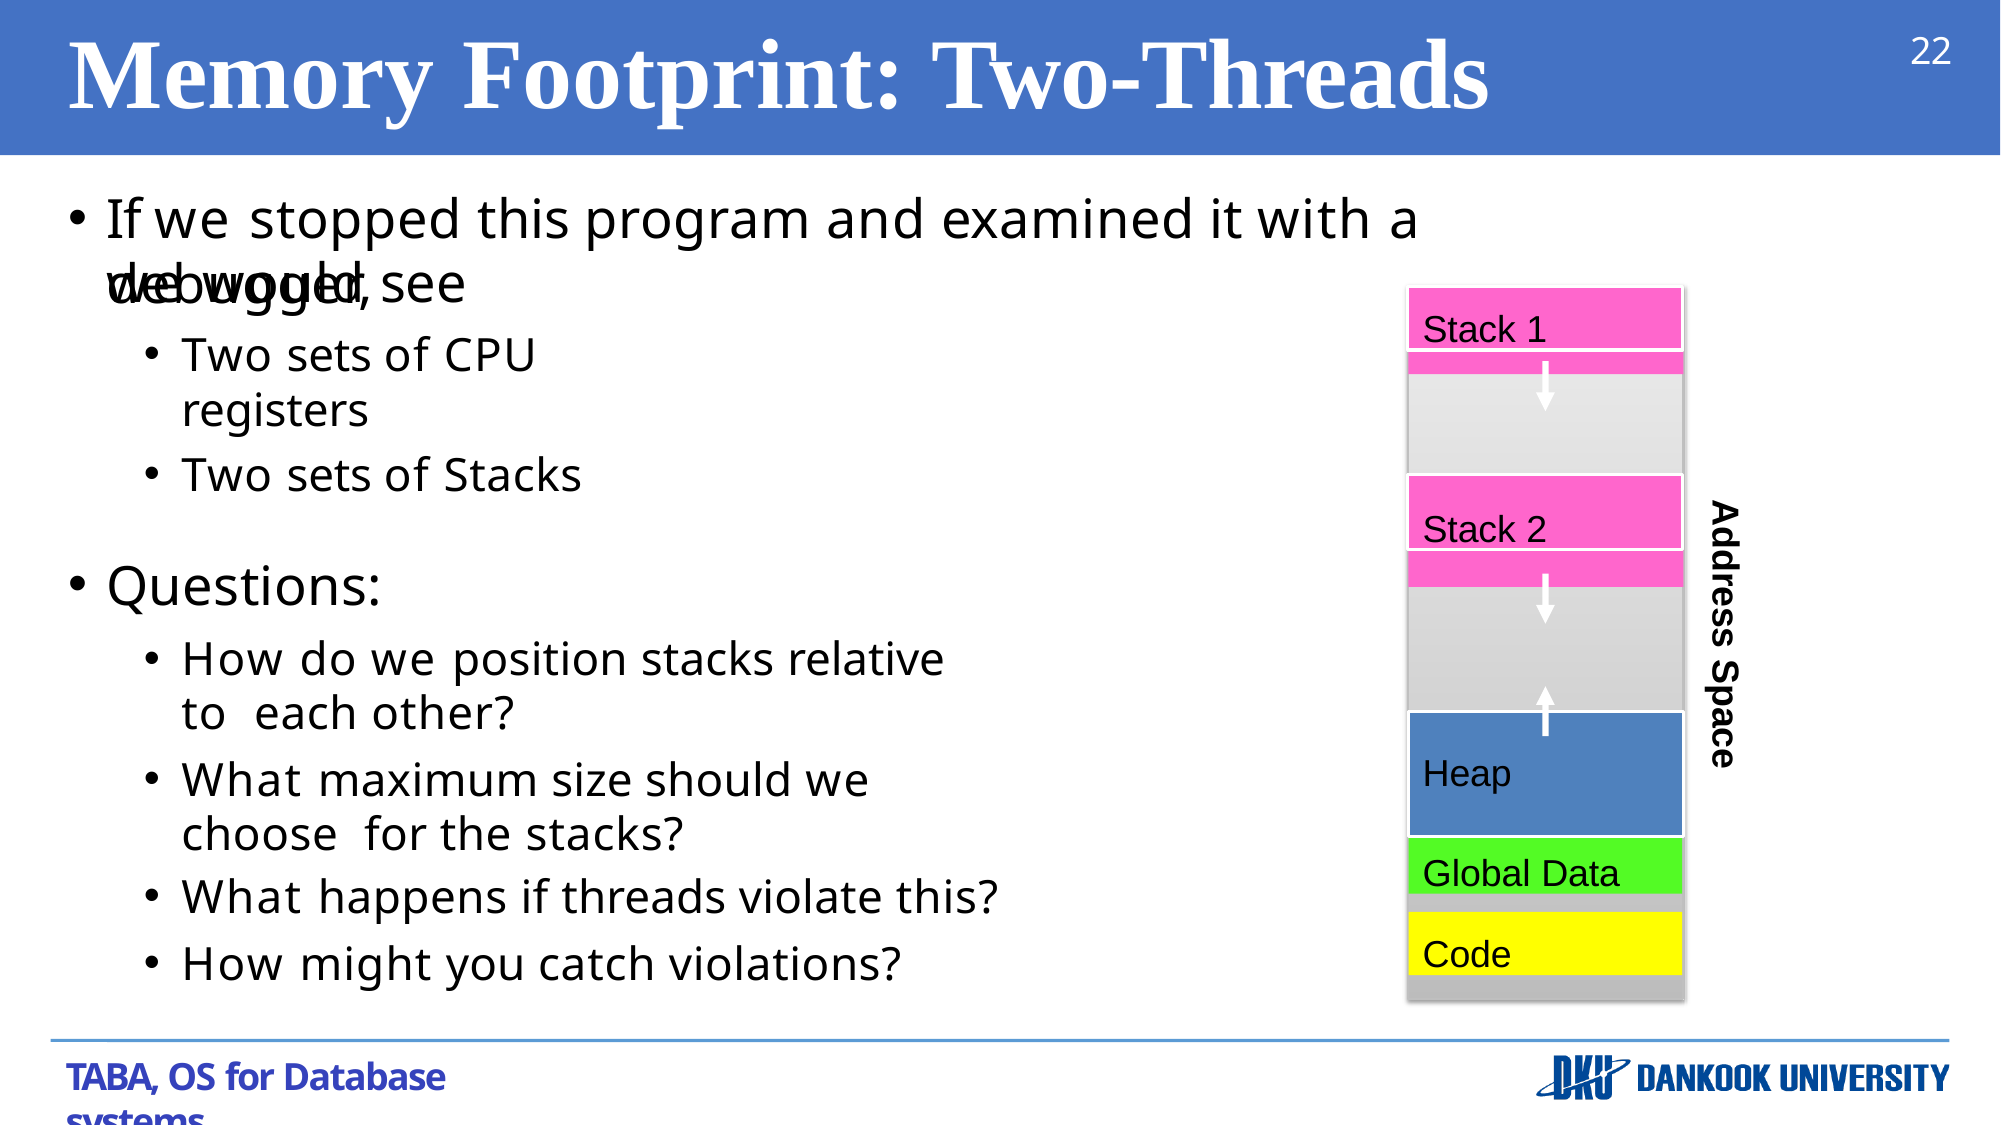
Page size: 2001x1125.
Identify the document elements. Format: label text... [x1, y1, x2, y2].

text_box Address Space [1701, 497, 1744, 773]
text_box we would see Two sets of CPU registers Two sets of Stacks [104, 232, 718, 501]
picture [1536, 1055, 1950, 1100]
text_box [1406, 709, 1686, 839]
text_box 22 [1907, 24, 1956, 72]
title Memory Footprint: Two-Threads [66, 6, 1499, 182]
text_box Questions: How do we position stacks relative to each other? What maximum size should we choose for the stacks? What happens if threads violate this? How might you catch violations? [66, 534, 1011, 989]
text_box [1399, 281, 1692, 1011]
text_box If we stopped this program and examined it with a debugger, [66, 182, 1648, 315]
footer TABA, OS for Database systems [63, 1052, 550, 1125]
